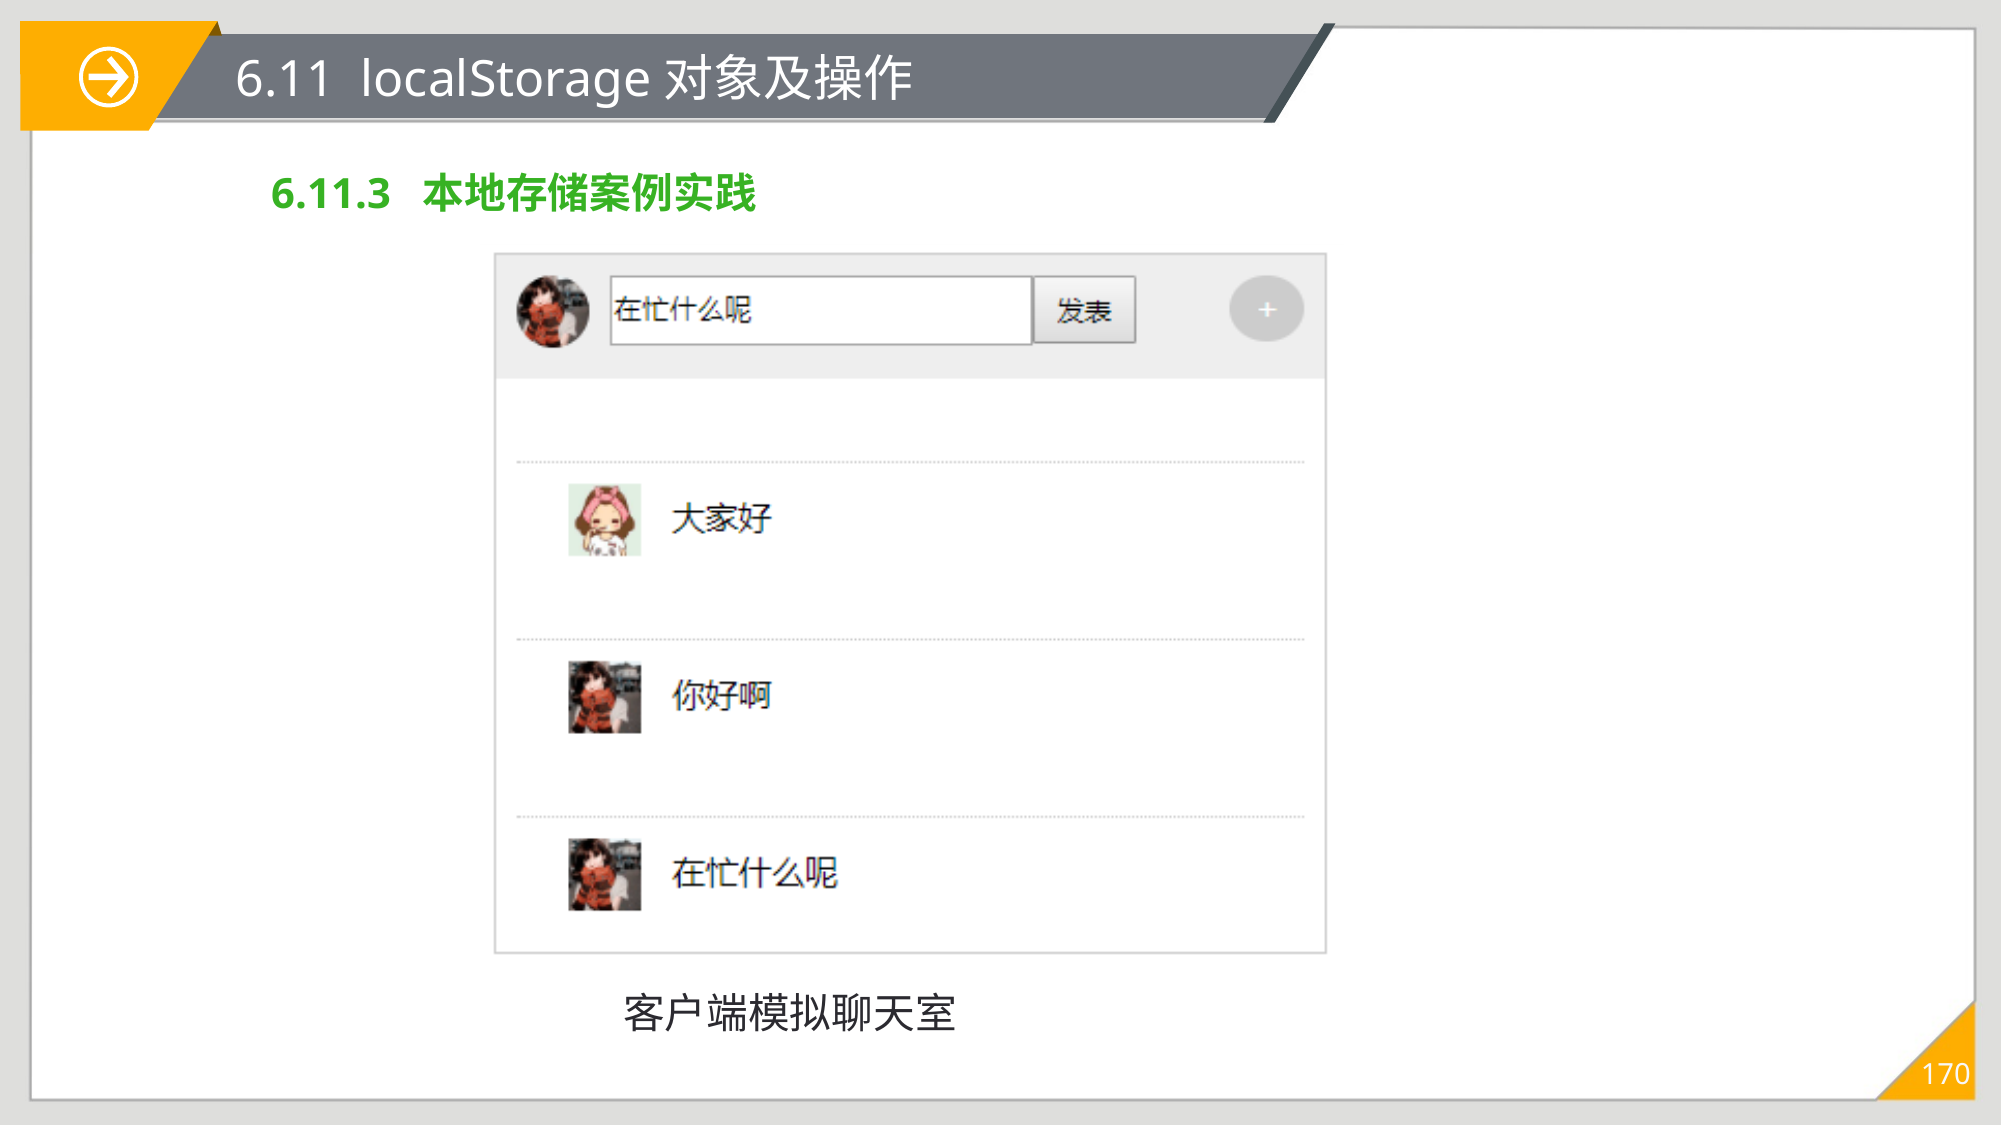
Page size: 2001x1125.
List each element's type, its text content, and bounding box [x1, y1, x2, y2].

title 6.11 localStorage对象及操作 [220, 37, 1690, 116]
list 6.11.3 本地存储案例实践 客户端模拟聊天室 [256, 149, 1633, 244]
picture [0, 0, 2001, 1125]
